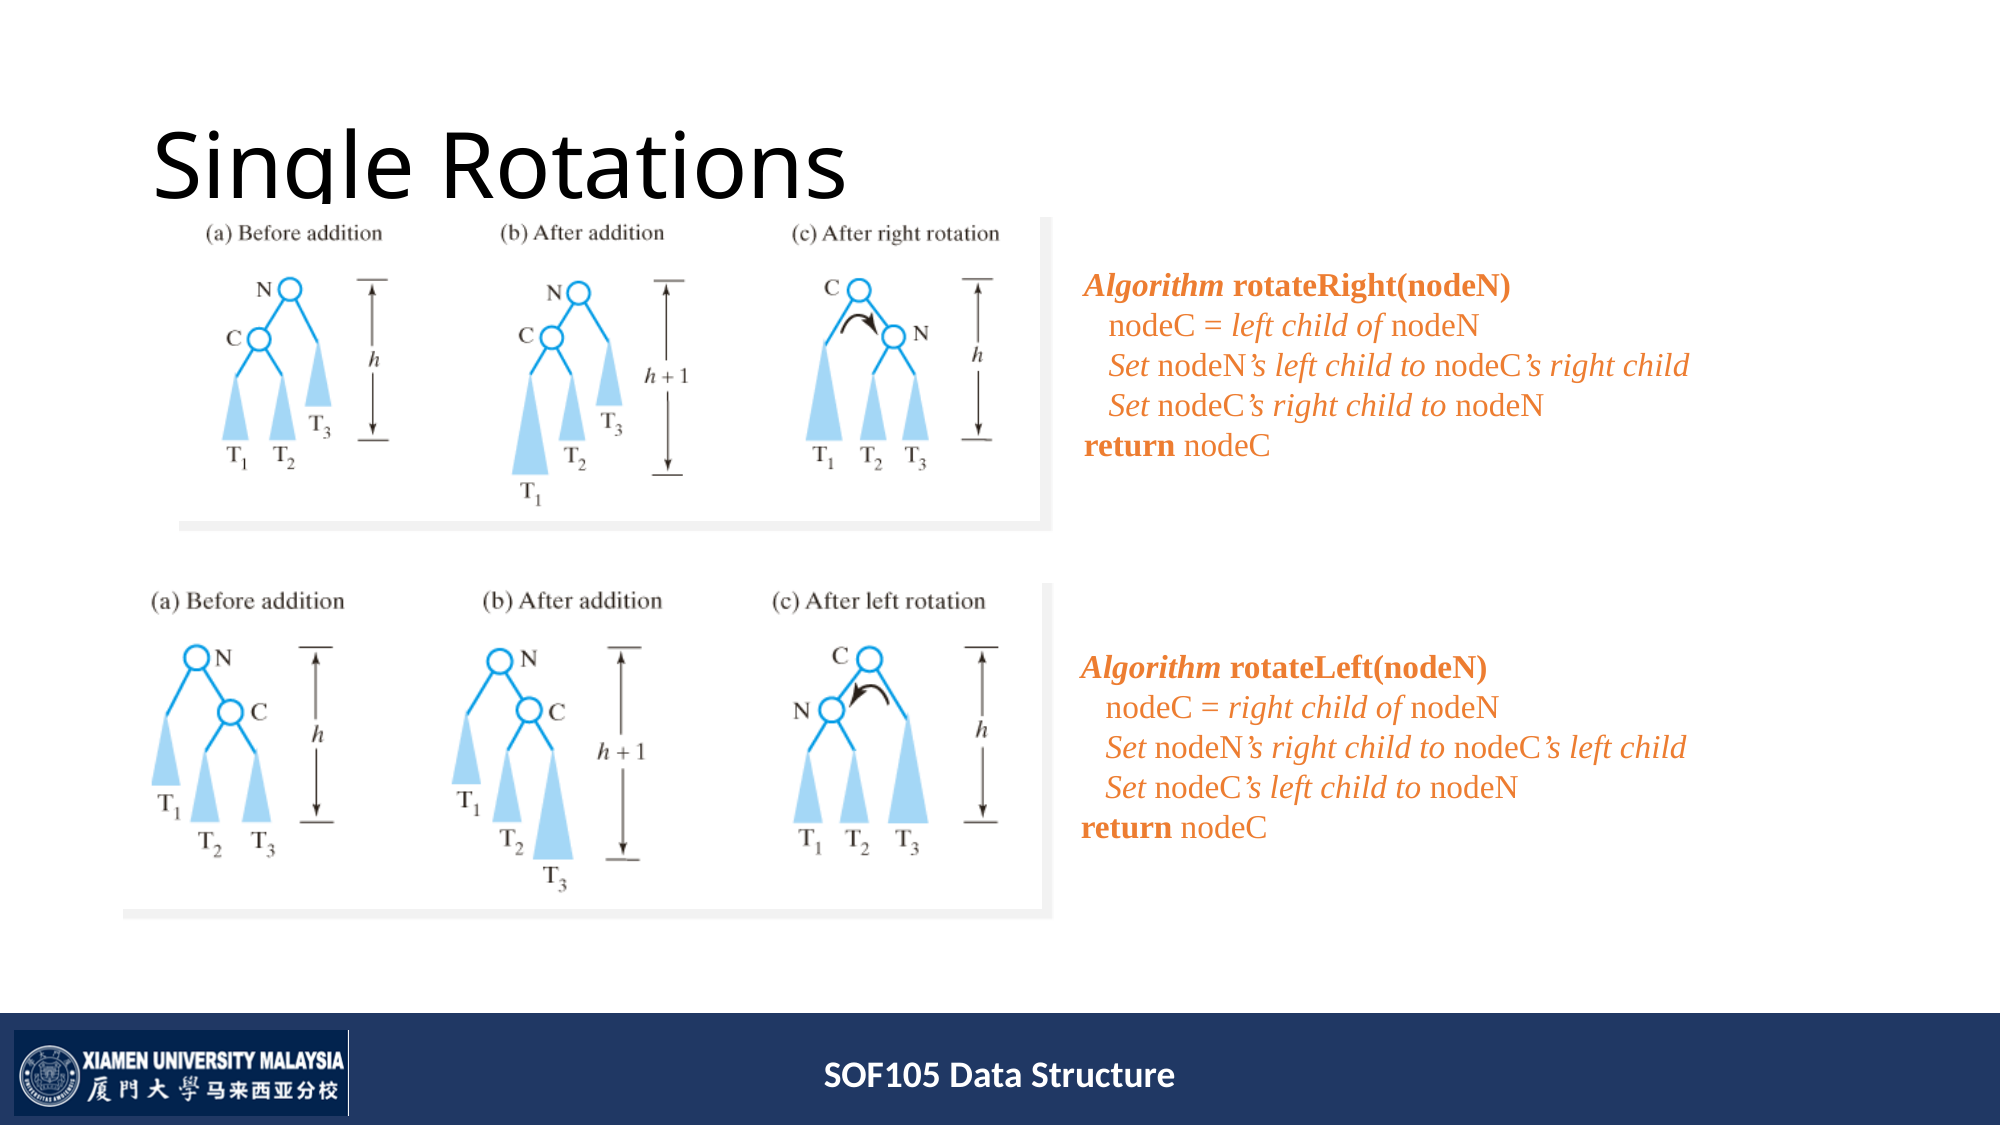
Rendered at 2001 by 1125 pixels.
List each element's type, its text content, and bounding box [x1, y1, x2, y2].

text_box Algorithm rotateLeft(nodeN) nodeC = right child of nodeN Set nodeN’s right child to nodeC’s left child Set nodeC’s left child to nodeN return nodeC [1066, 637, 1706, 853]
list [110, 570, 1042, 910]
picture [166, 204, 1040, 521]
footer SOF105 Data Structure [662, 1042, 1338, 1103]
picture [14, 1030, 349, 1116]
title Single Rotations [137, 59, 1863, 278]
text_box Algorithm rotateRight(nodeN) nodeC = left child of nodeN Set nodeN’s left child to nodeC’s right child Set nodeC’s right child to nodeN return nodeC [1069, 256, 1713, 471]
